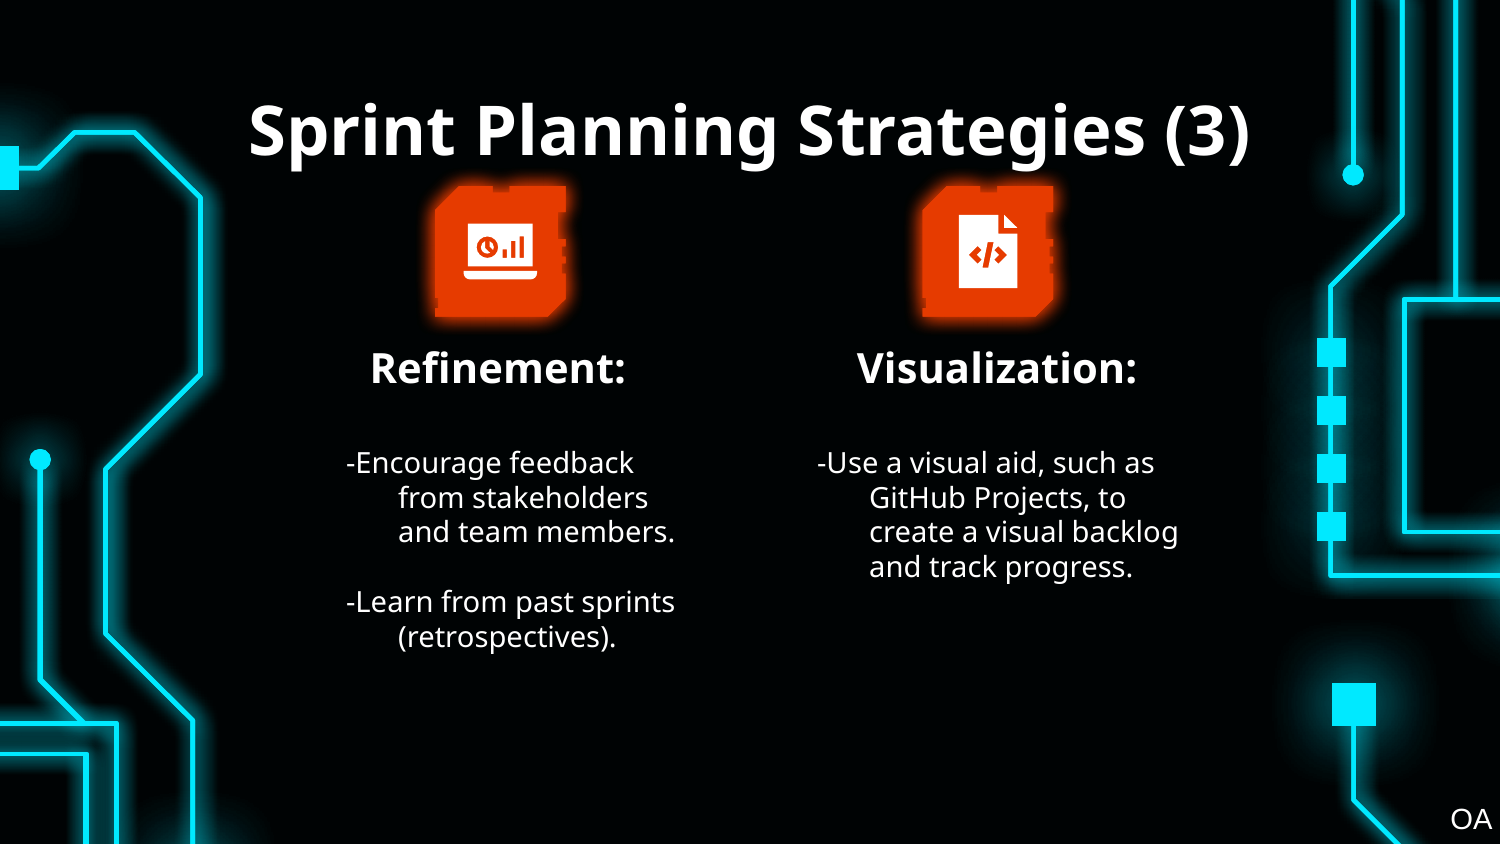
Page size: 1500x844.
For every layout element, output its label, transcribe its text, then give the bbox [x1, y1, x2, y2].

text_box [463, 223, 538, 280]
subtitle Visualization: [700, 342, 1272, 405]
subtitle -Encourage feedback from stakeholders and team members. -Learn from past sprints (retrospectives). [308, 443, 698, 676]
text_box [434, 185, 566, 317]
subtitle Refinement: [308, 342, 688, 405]
text_box OA [1435, 793, 1500, 843]
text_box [922, 185, 1054, 317]
title Sprint Planning Strategies (3) [116, 88, 1383, 167]
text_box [958, 214, 1018, 289]
subtitle -Use a visual aid, such as GitHub Projects, to create a visual backlog and track progress. [779, 443, 1230, 573]
